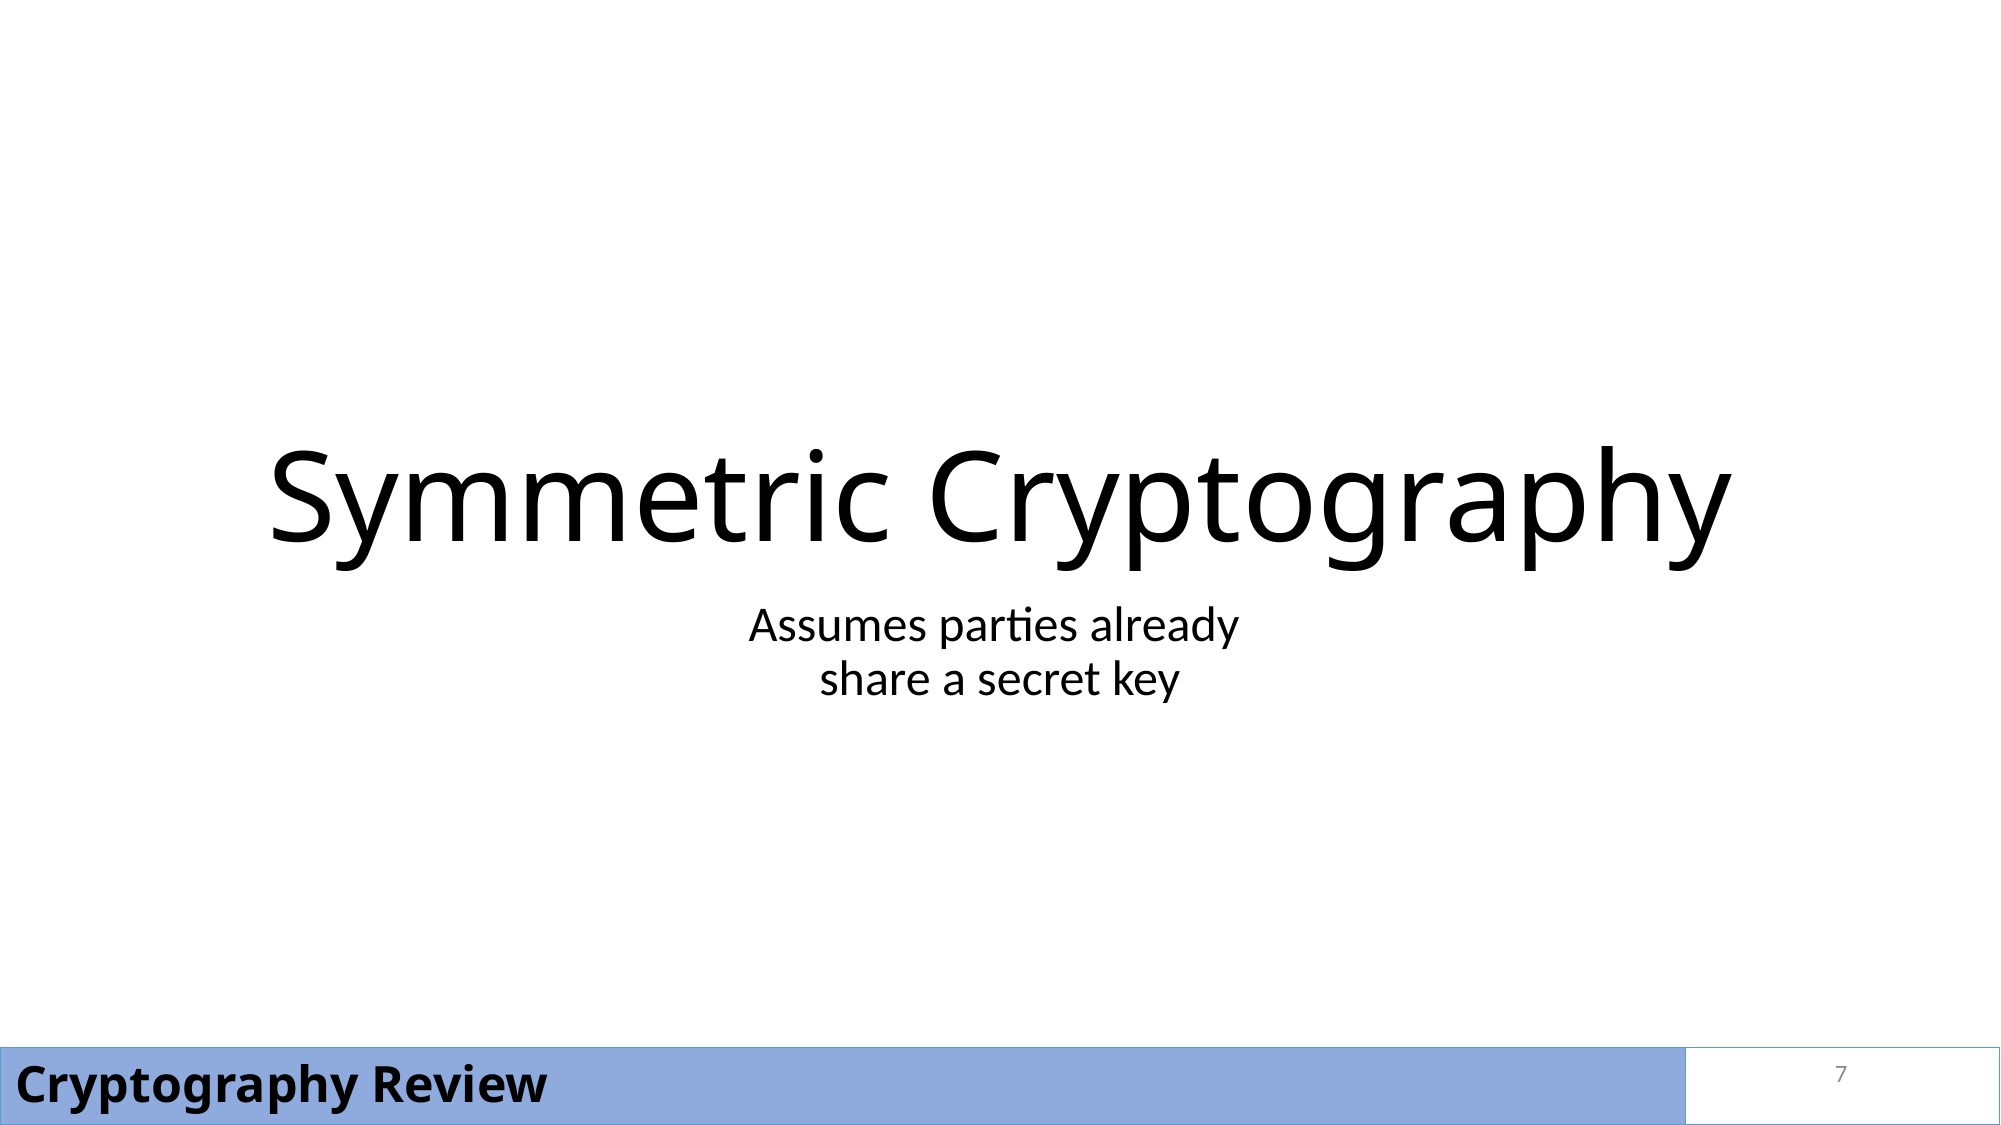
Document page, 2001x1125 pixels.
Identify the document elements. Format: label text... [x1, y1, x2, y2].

text_box [1685, 1047, 2000, 1125]
slide_number 7 [1412, 1042, 1863, 1103]
text_box Cryptography Review [0, 1047, 1685, 1125]
title Symmetric Cryptography [249, 184, 1750, 576]
subtitle Assumes parties already share a secret key [249, 590, 1750, 863]
